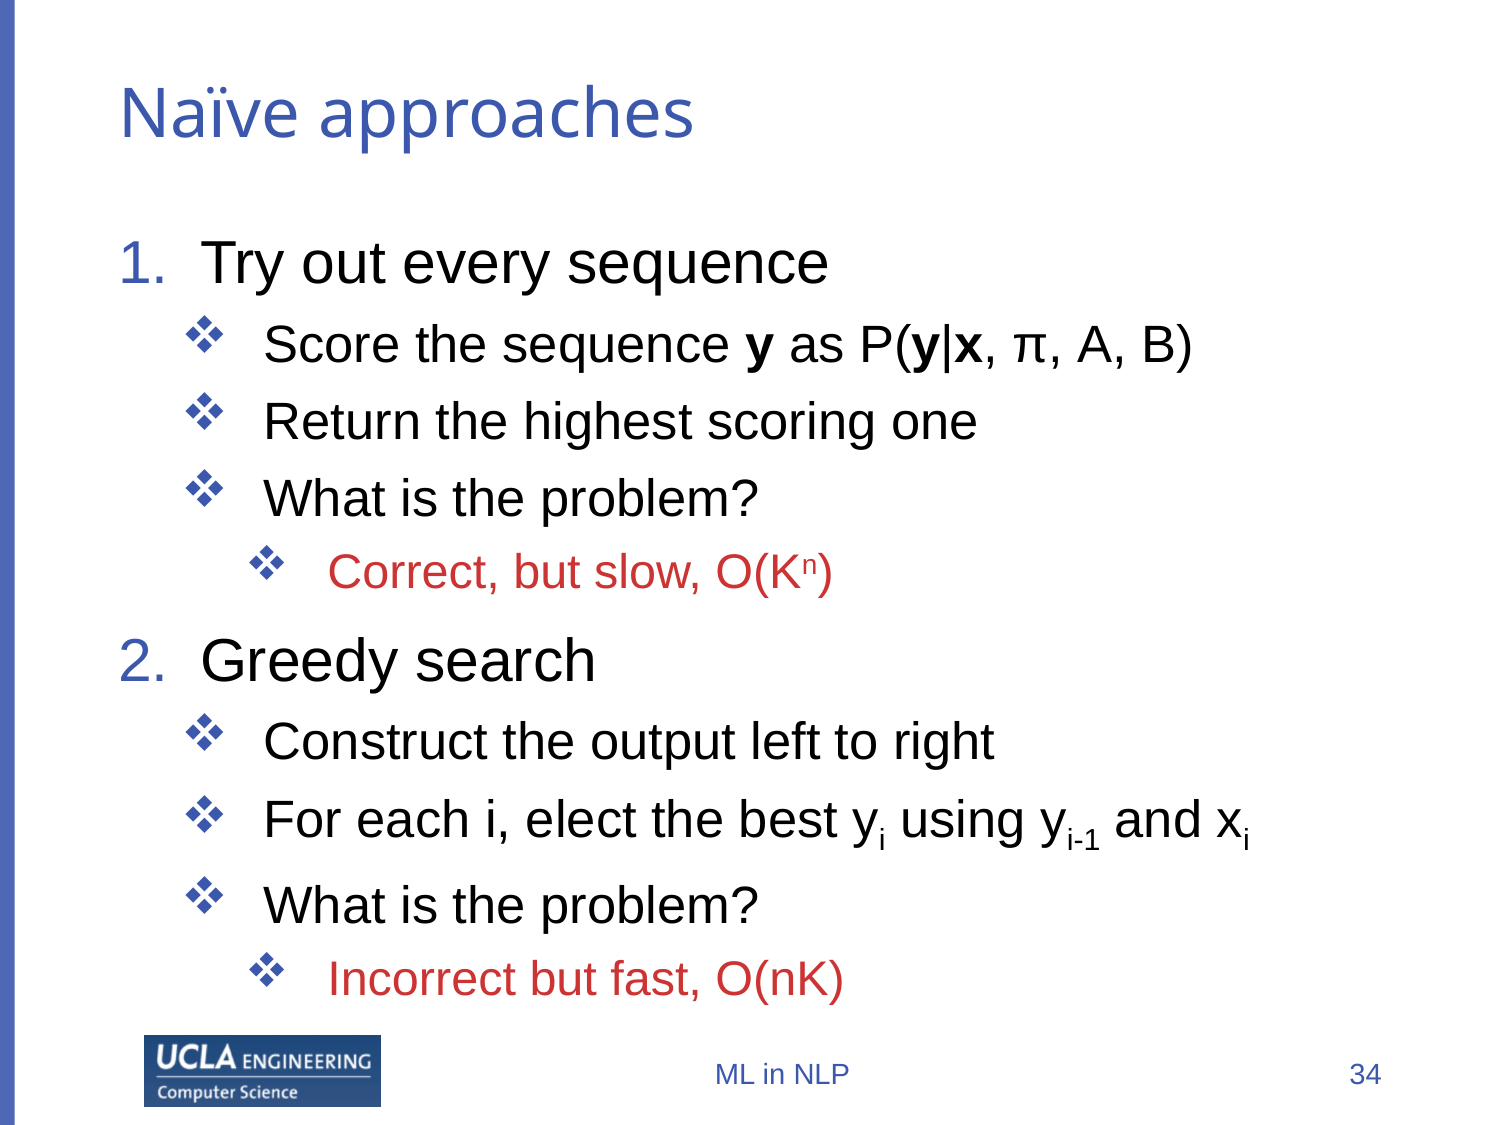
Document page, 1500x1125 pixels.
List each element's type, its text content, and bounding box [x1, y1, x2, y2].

slide_number 34 [1177, 1042, 1397, 1103]
footer ML in NLP [496, 1042, 1069, 1103]
title Naïve approaches [103, 59, 1397, 171]
list Try out every sequence Score the sequence y as P(y|x, π, A, B) Return the highest scoring one What is the problem? Correct, but slow, O(Kn) Greedy search Construct the output left to right For each i, elect the best yi using yi-1 and xi What is the problem? Incorrect but fast, O(nK) [103, 208, 1397, 1014]
picture [144, 1035, 381, 1107]
